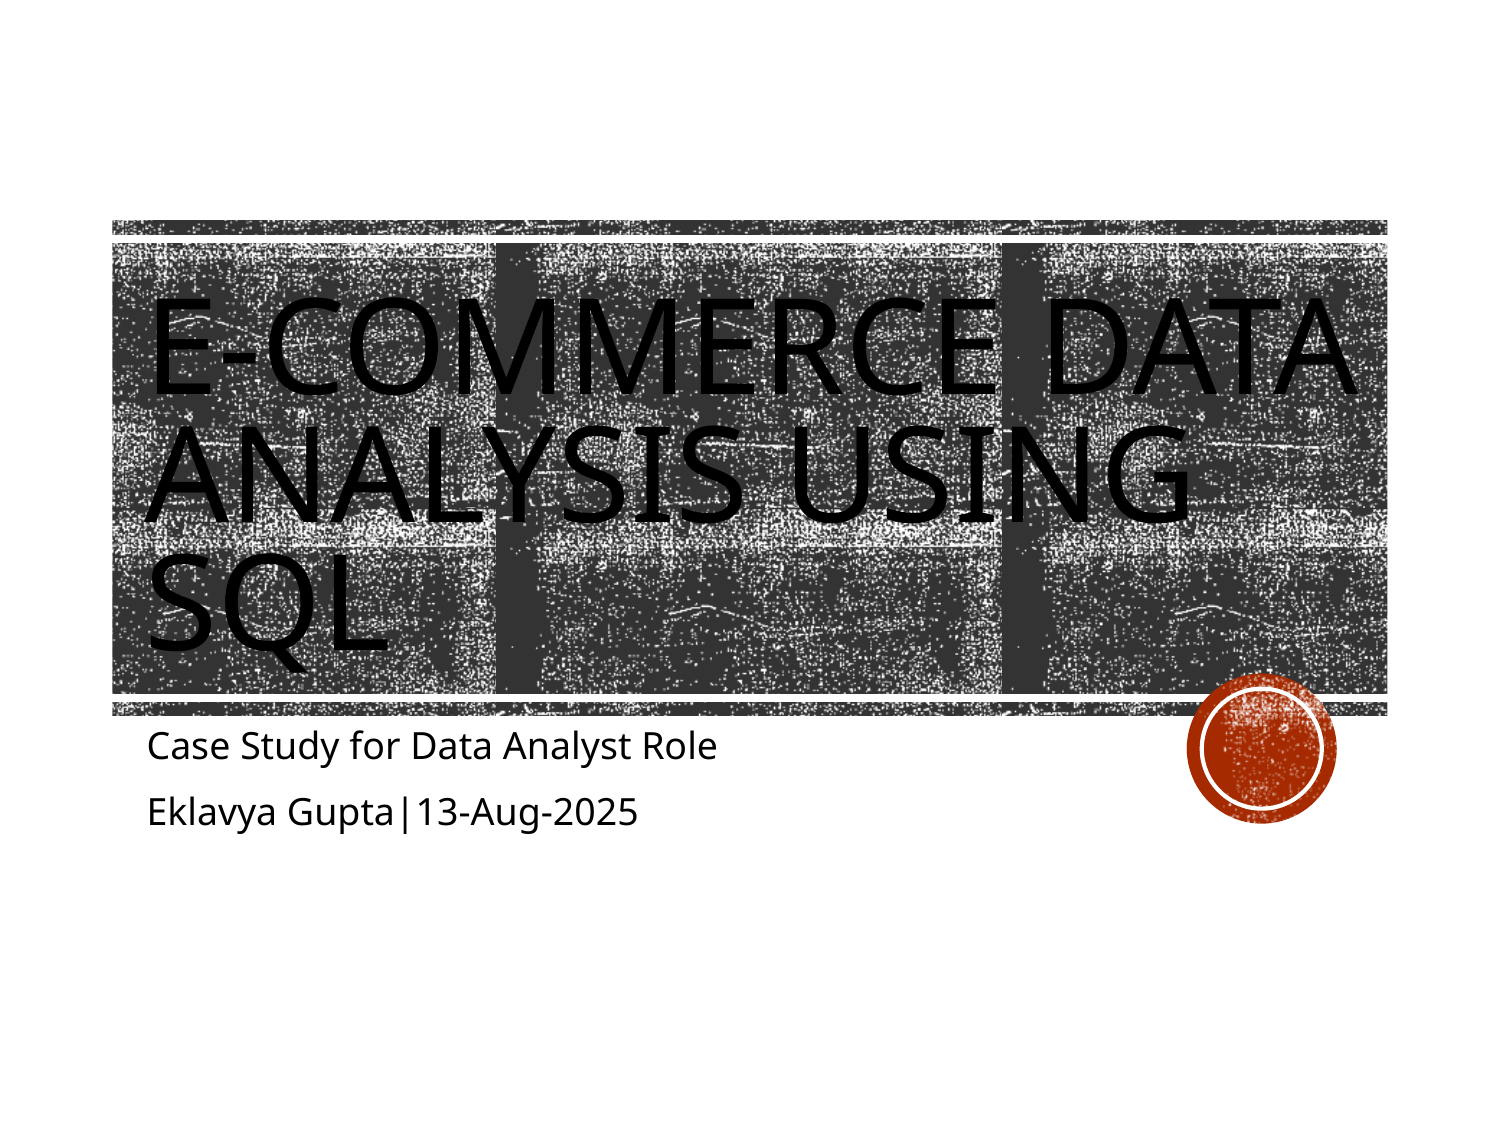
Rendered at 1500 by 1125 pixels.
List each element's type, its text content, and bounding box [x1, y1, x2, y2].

title E-Commerce Data Analysis Using SQL [129, 234, 1375, 733]
subtitle Case Study for Data Analyst Role Eklavya Gupta|13-Aug-2025 [131, 720, 1103, 896]
